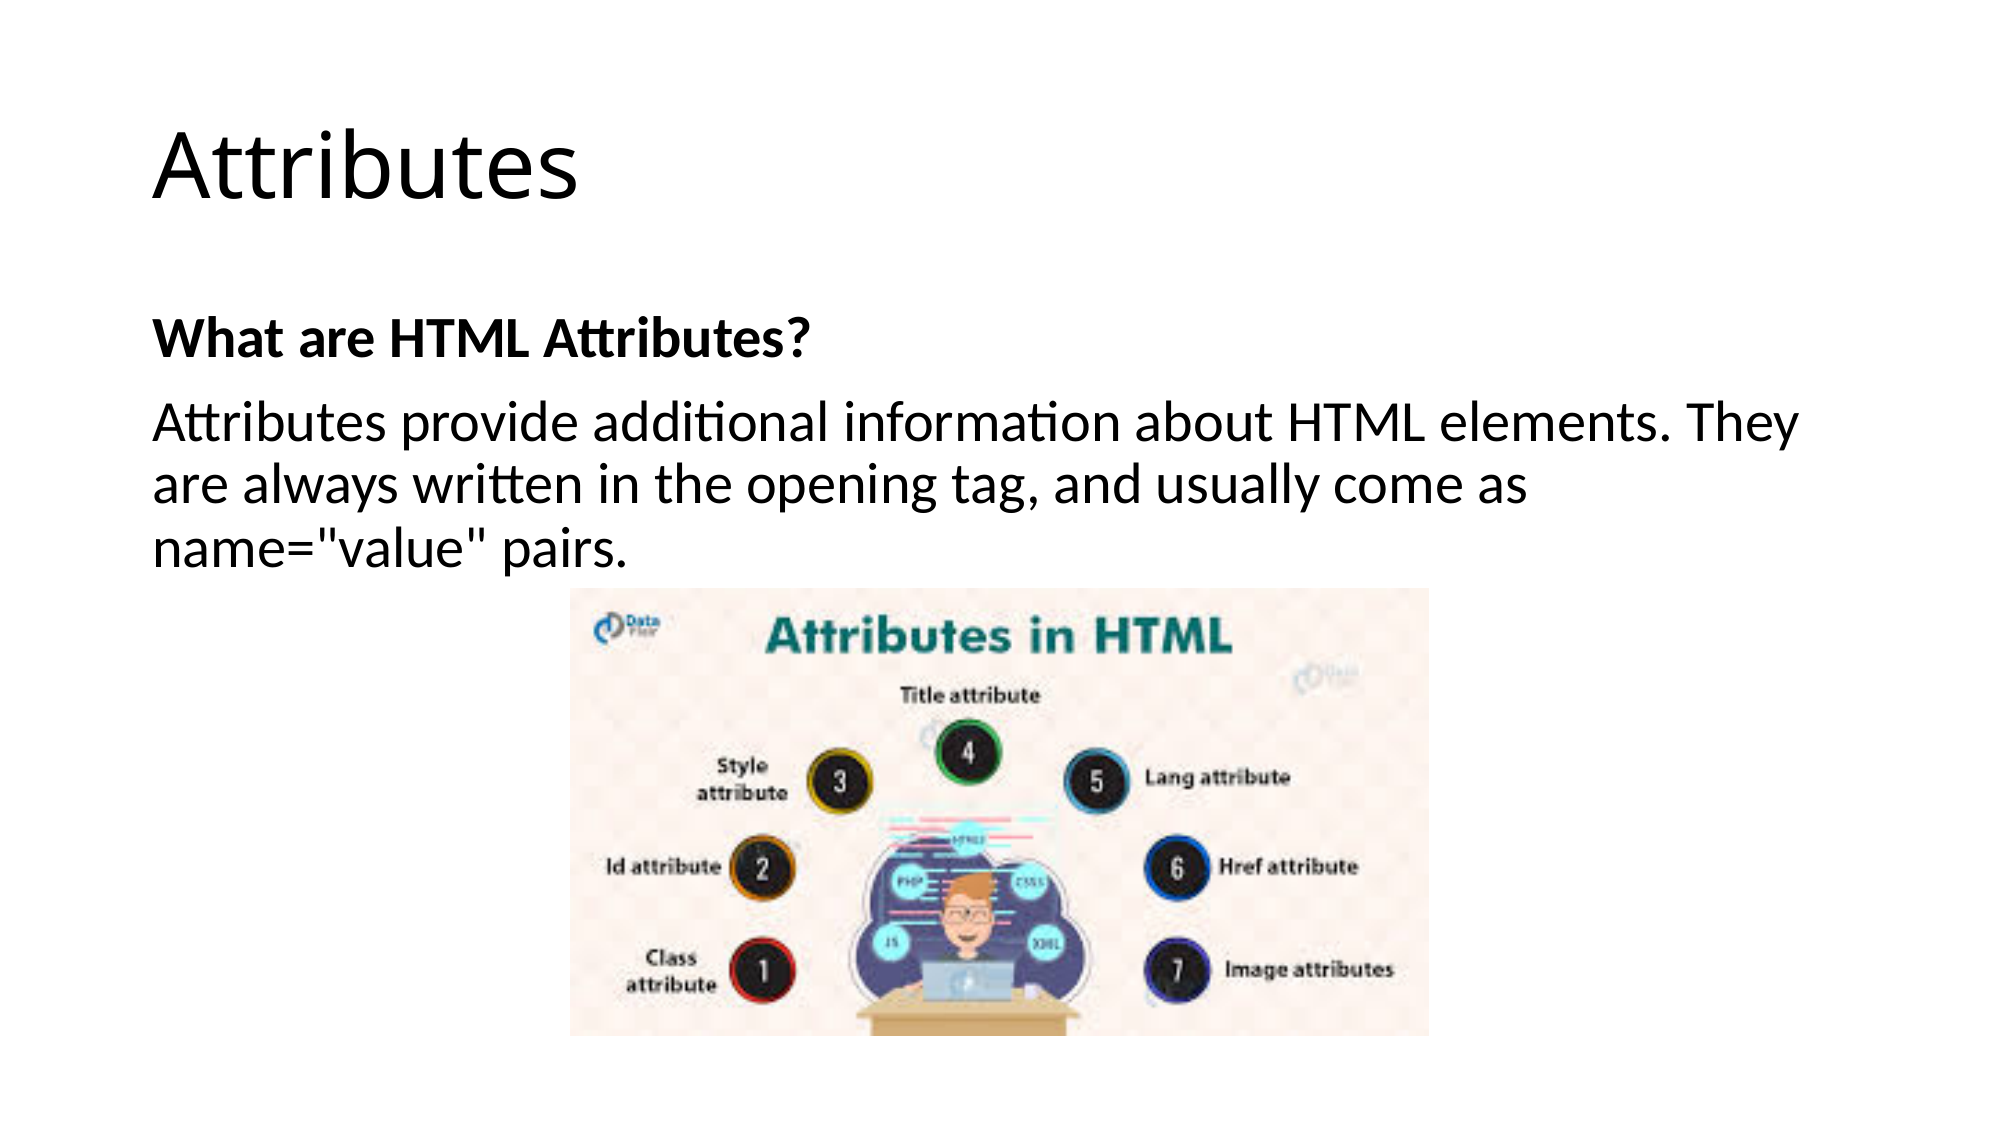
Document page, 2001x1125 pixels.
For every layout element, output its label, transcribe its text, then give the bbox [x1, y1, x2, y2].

title Attributes [137, 59, 1863, 278]
list What are HTML Attributes? Attributes provide additional information about HTML elements. They are always written in the opening tag, and usually come as name="value" pairs. [137, 299, 1863, 1014]
picture [570, 588, 1429, 1036]
